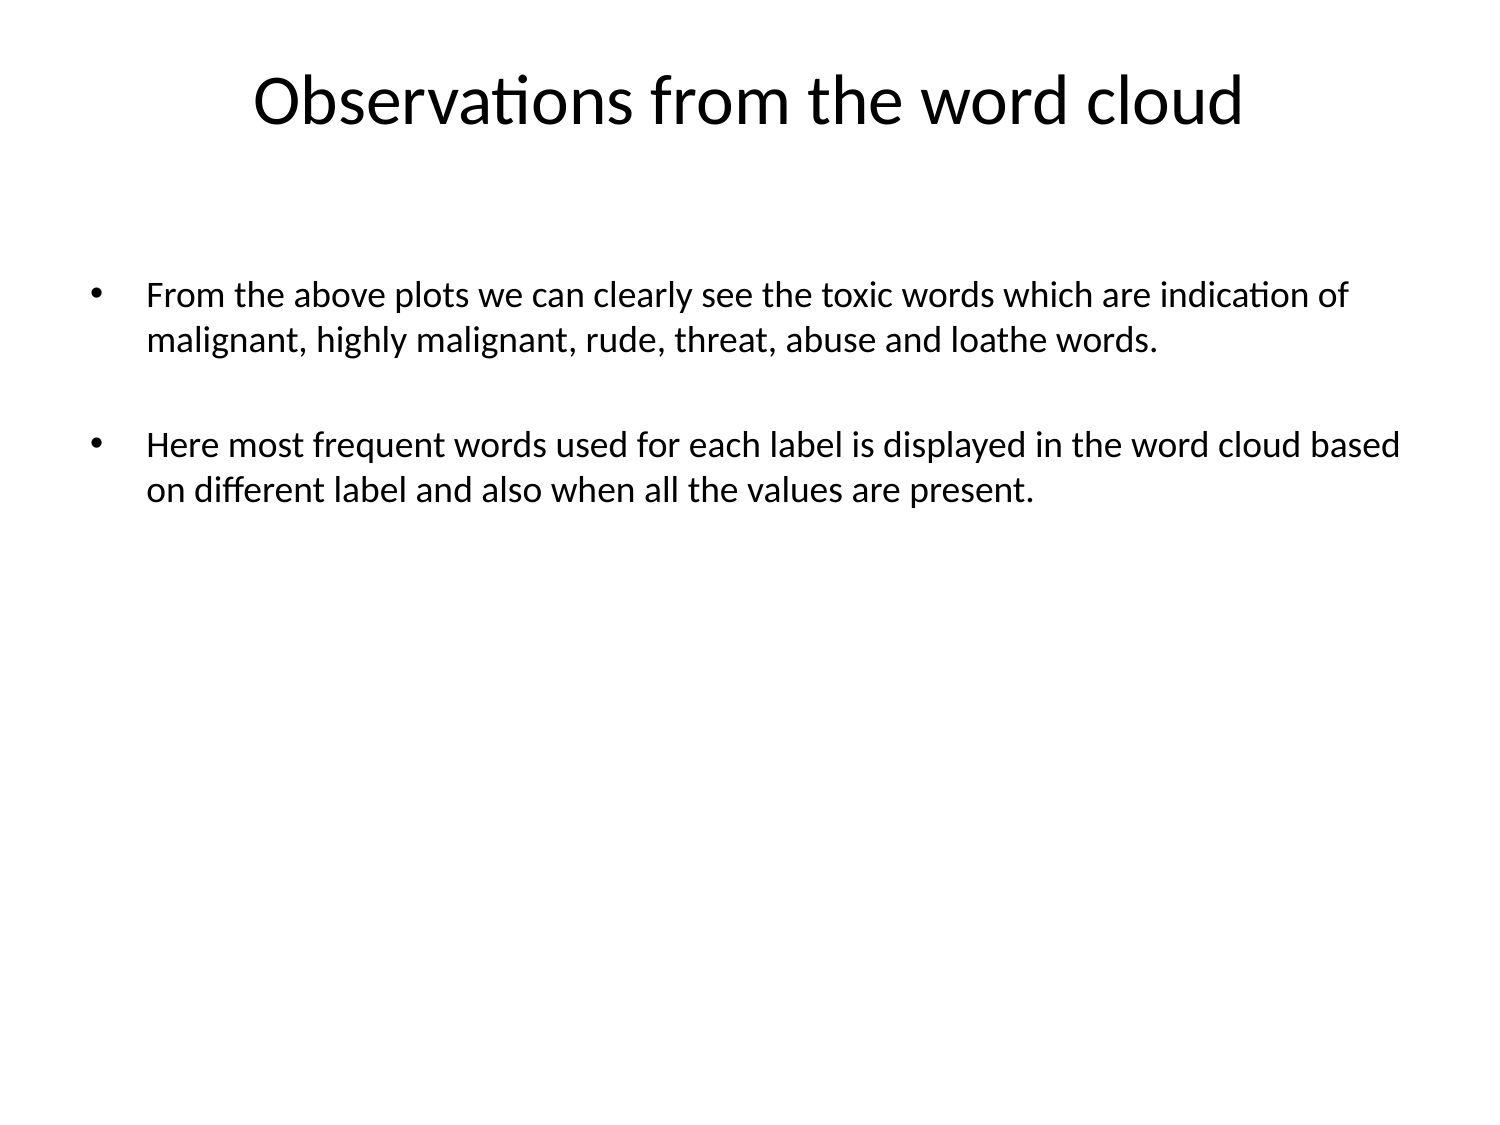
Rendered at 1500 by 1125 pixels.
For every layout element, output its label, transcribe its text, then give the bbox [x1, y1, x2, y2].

title Observations from the word cloud [75, 45, 1425, 233]
list From the above plots we can clearly see the toxic words which are indication of malignant, highly malignant, rude, threat, abuse and loathe words. Here most frequent words used for each label is displayed in the word cloud based on different label and also when all the values are present. [75, 262, 1425, 1005]
